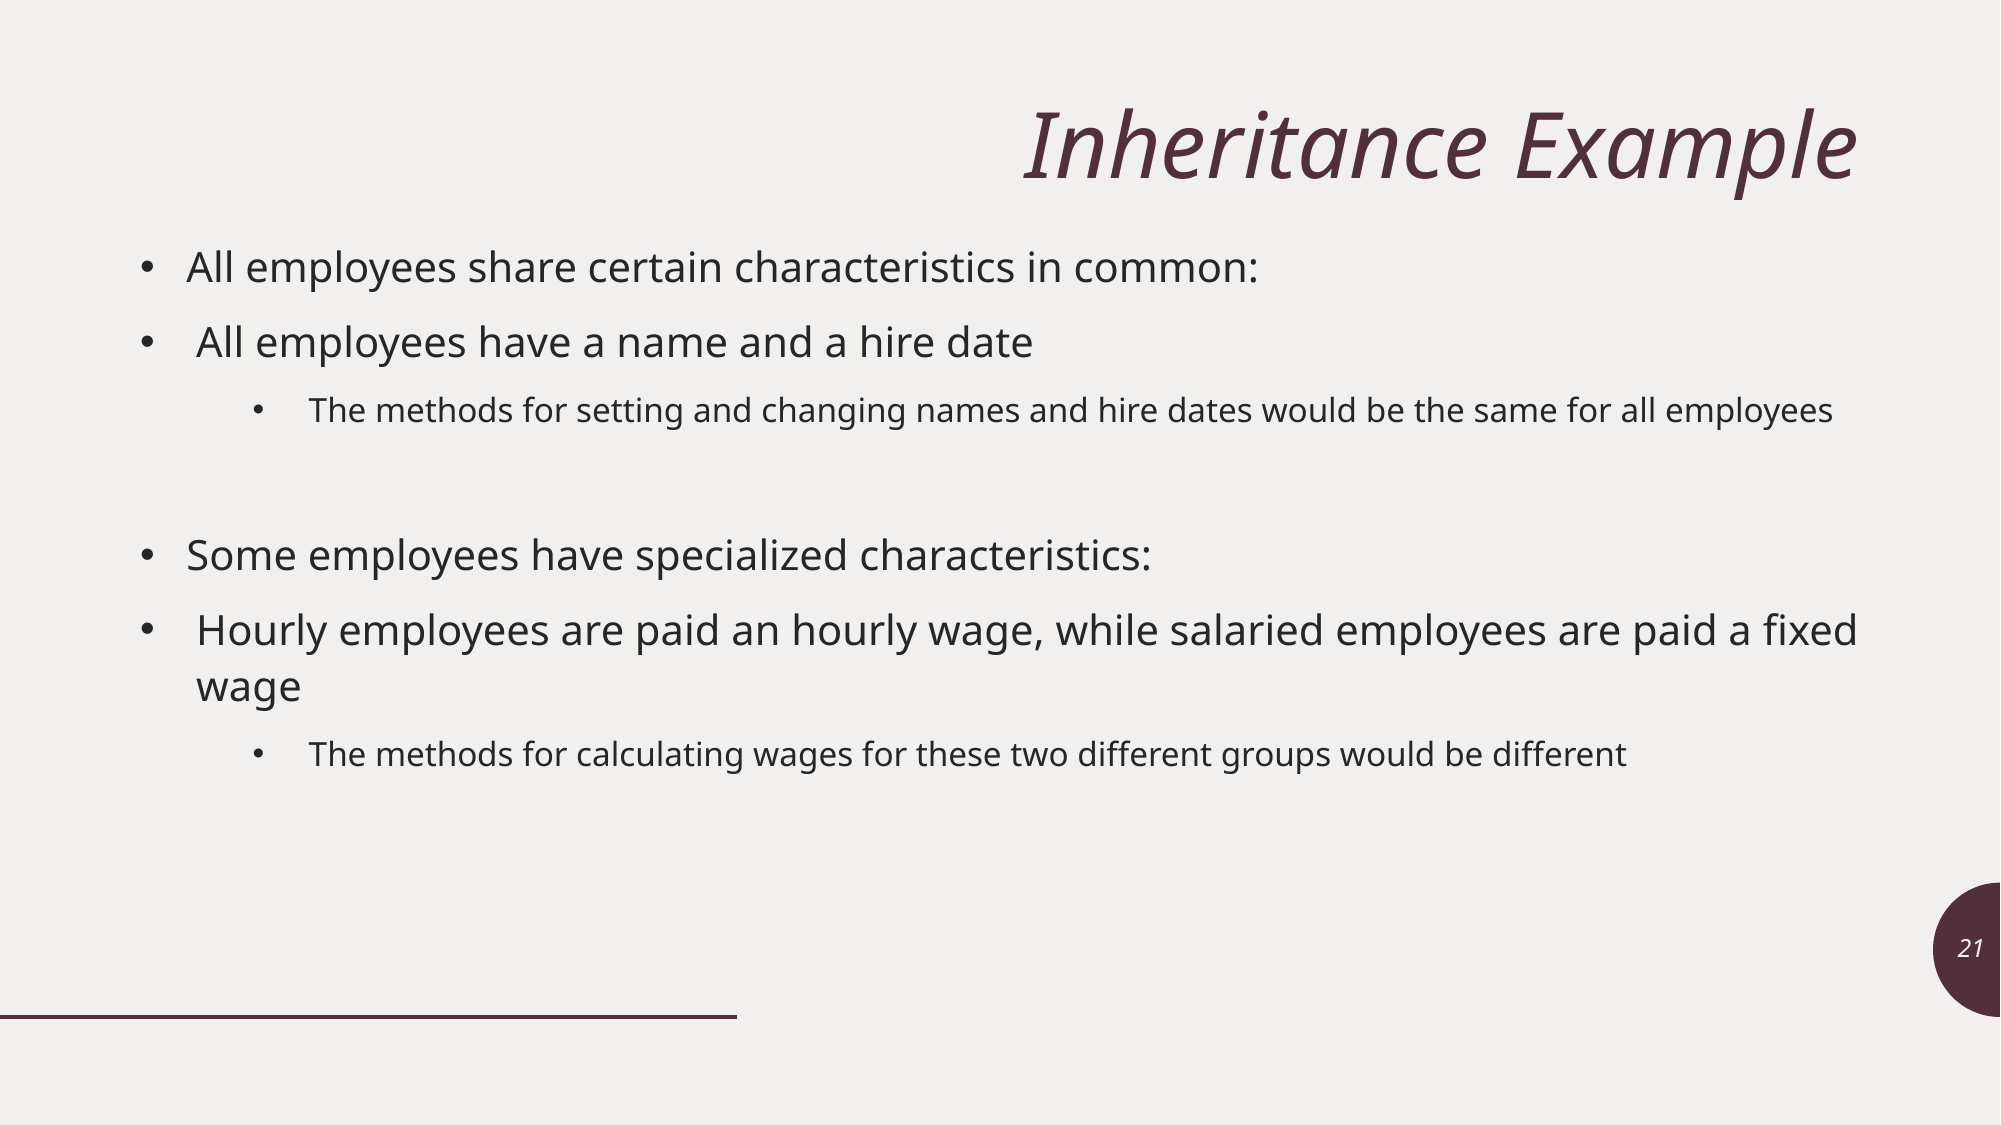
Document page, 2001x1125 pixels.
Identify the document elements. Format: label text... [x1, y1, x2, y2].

list All employees share certain characteristics in common: All employees have a name and a hire date The methods for setting and changing names and hire dates would be the same for all employees Some employees have specialized characteristics: Hourly employees are paid an hourly wage, while salaried employees are paid a fixed wage The methods for calculating wages for these two different groups would be different [125, 227, 1875, 999]
title Inheritance Example [125, 91, 1875, 207]
slide_number 21 [1933, 919, 2000, 980]
